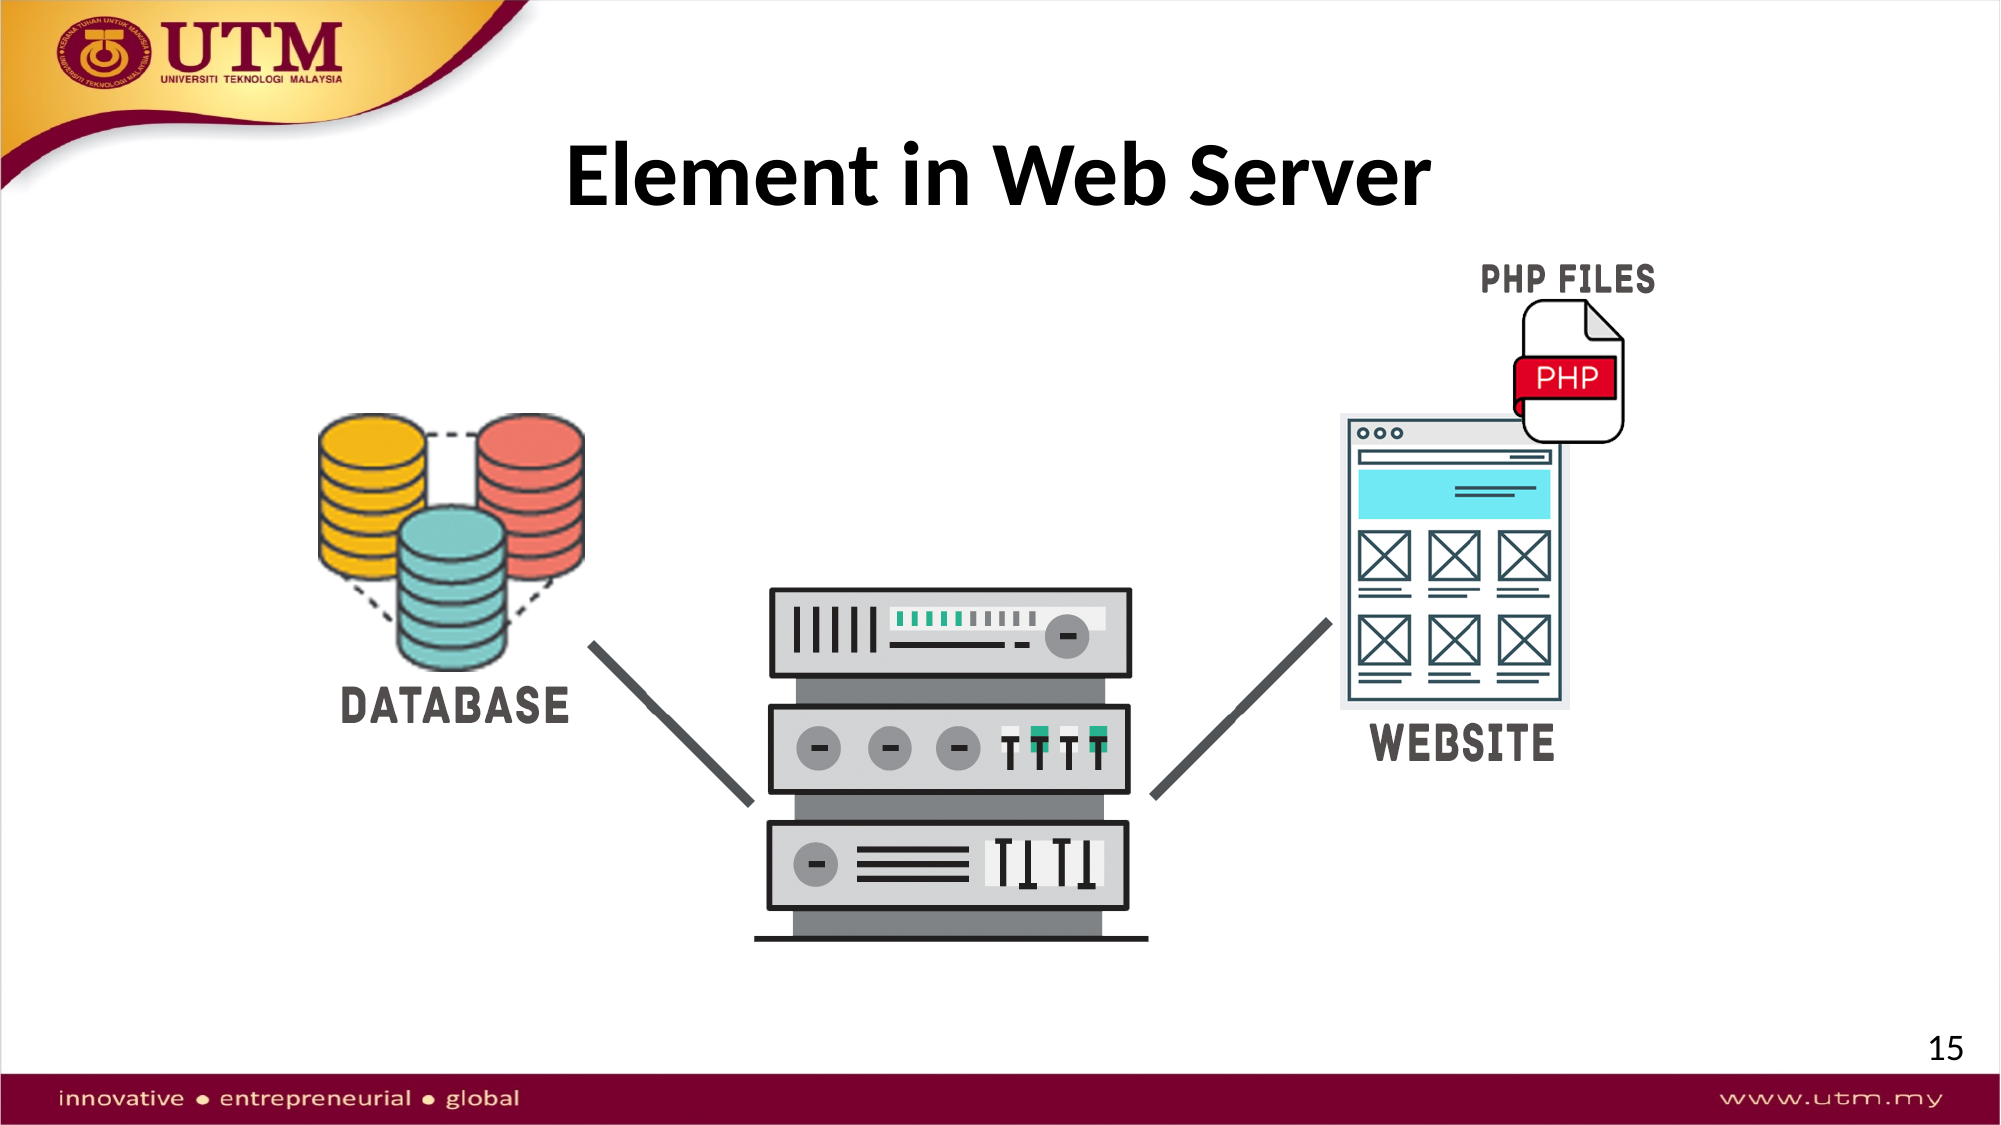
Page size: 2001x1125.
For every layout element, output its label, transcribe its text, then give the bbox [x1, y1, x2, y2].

title Element in Web Server [137, 59, 1863, 278]
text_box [294, 217, 1706, 963]
picture [0, 0, 2000, 1125]
slide_number 15 [1513, 1015, 1980, 1076]
